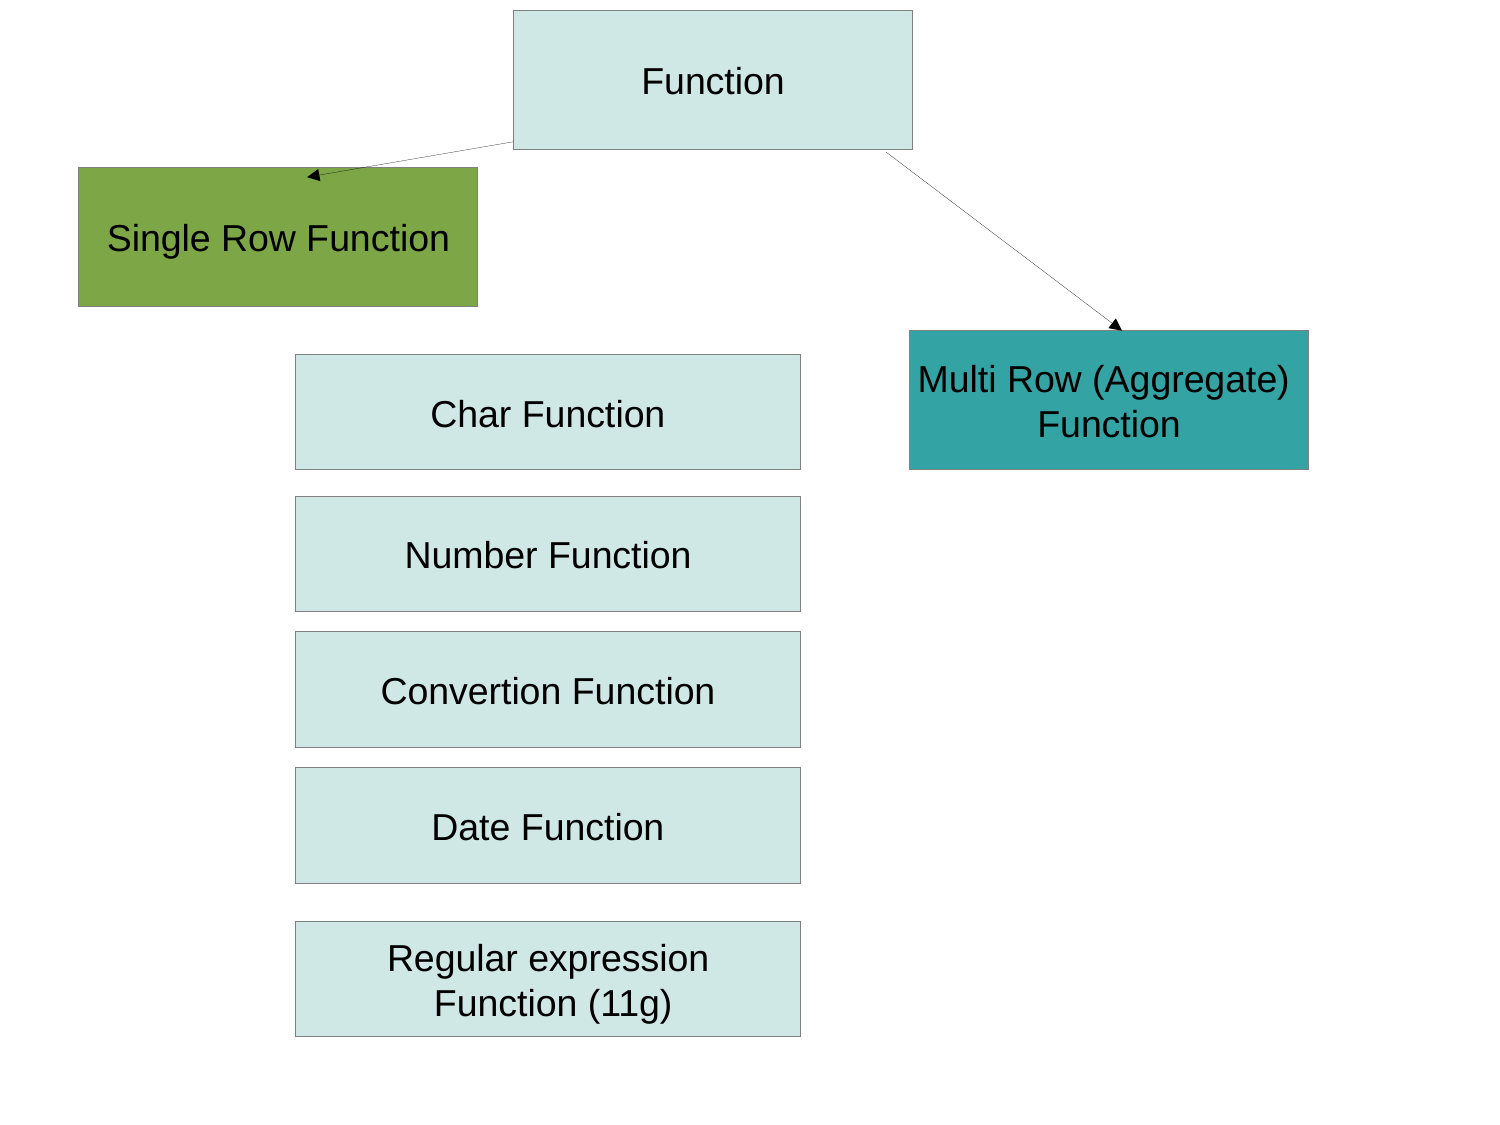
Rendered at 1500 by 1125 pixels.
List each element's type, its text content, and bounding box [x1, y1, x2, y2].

text_box Number Function [295, 496, 801, 612]
text_box [307, 141, 514, 182]
text_box Convertion Function [295, 631, 801, 748]
text_box Single Row Function [78, 167, 478, 307]
text_box Multi Row (Aggregate) Function [909, 330, 1309, 470]
text_box Char Function [295, 354, 801, 470]
text_box [885, 151, 1123, 331]
text_box Regular expression Function (11g) [295, 921, 801, 1037]
text_box Function [513, 10, 913, 150]
text_box Date Function [295, 767, 801, 884]
